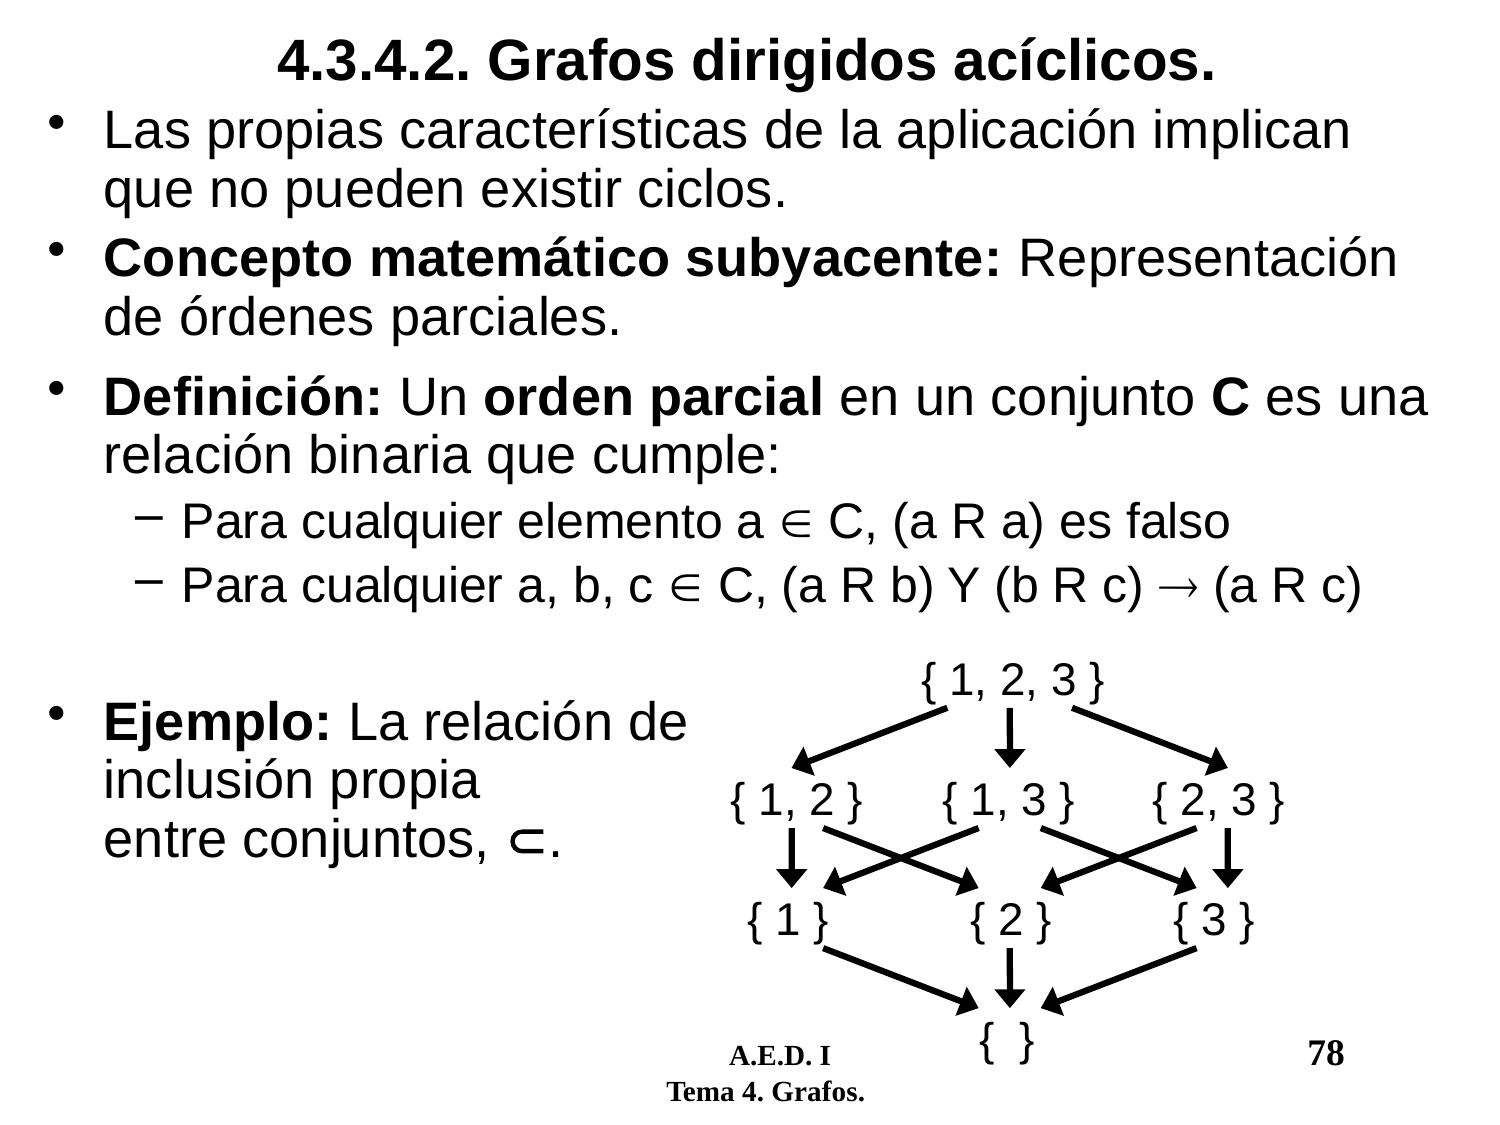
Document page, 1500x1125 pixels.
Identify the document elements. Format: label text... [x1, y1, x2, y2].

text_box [727, 647, 1306, 1067]
footer A.E.D. I 78 Tema 4. Grafos. [542, 1020, 1412, 1096]
title 4.3.4.2. Grafos dirigidos acíclicos. [47, 0, 1448, 94]
list Las propias características de la aplicación implican que no pueden existir ciclos. Concepto matemático subyacente: Representación de órdenes parciales. Definición: Un orden parcial en un conjunto C es una relación binaria que cumple: Para cualquier elemento a  C, (a R a) es falso Para cualquier a, b, c  C, (a R b) Y (b R c)  (a R c) Ejemplo: La relación de inclusión propia entre conjuntos, . [32, 94, 1460, 951]
